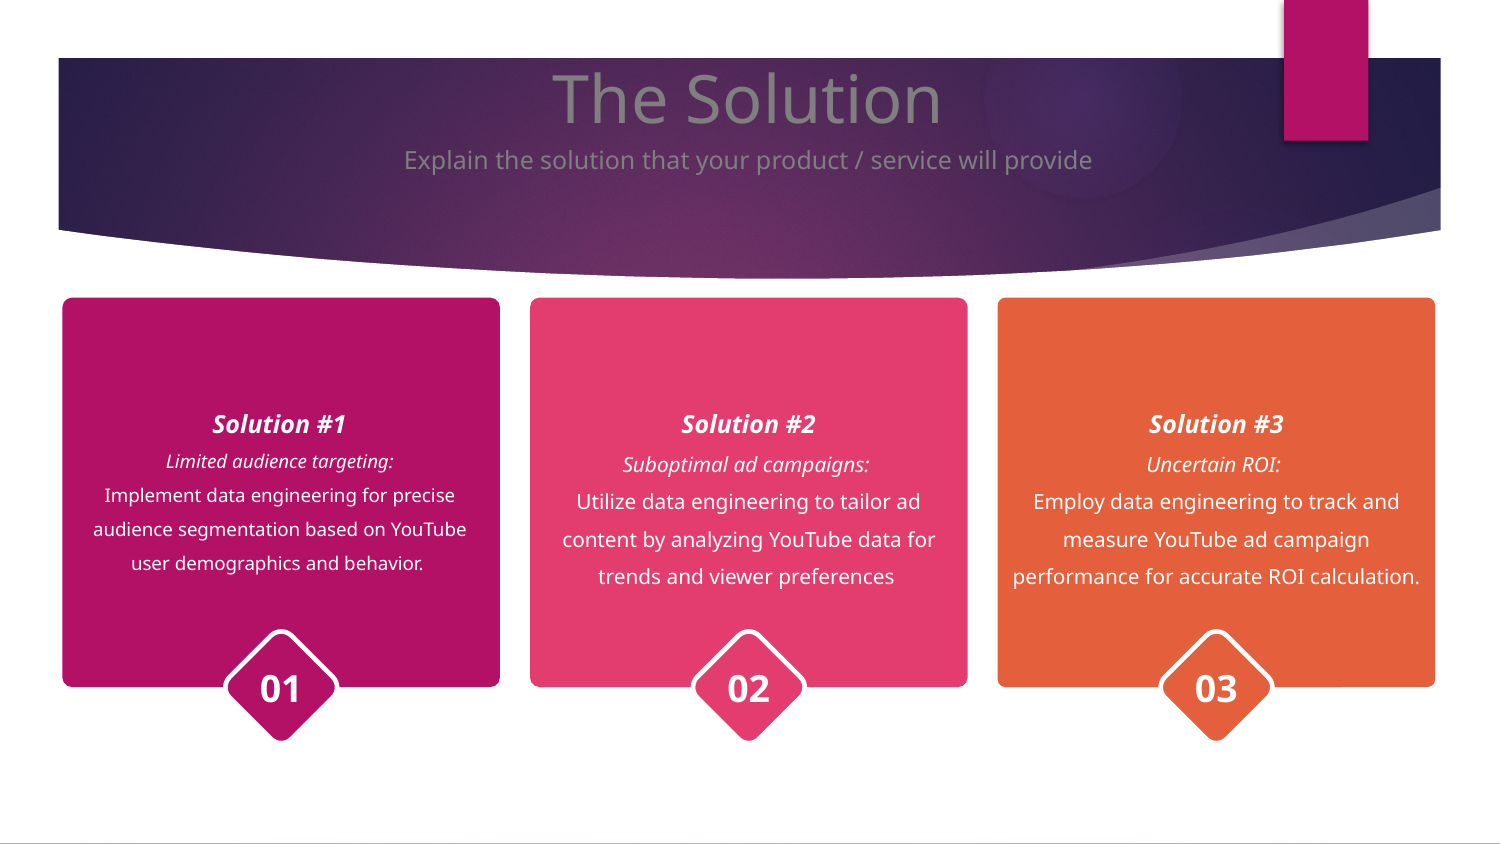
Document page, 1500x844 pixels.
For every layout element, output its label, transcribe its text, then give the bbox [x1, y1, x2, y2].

text_box 02 [693, 631, 805, 744]
text_box Solution #3 Uncertain ROI: Employ data engineering to track and measure YouTube ad campaign performance for accurate ROI calculation. [1011, 394, 1422, 606]
text_box [997, 297, 1436, 688]
list Explain the solution that your product / service will provide [62, 144, 1436, 174]
text_box [530, 297, 968, 688]
text_box [62, 297, 500, 688]
text_box Solution #1 Limited audience targeting: Implement data engineering for precise audience segmentation based on YouTube user demographics and behavior. [74, 394, 485, 606]
text_box 01 [225, 631, 338, 744]
text_box Solution #2 Suboptimal ad campaigns: Utilize data engineering to tailor ad content by analyzing YouTube data for trends and viewer preferences [544, 394, 954, 606]
text_box 03 [1160, 631, 1273, 744]
title The Solution [62, 55, 1436, 138]
